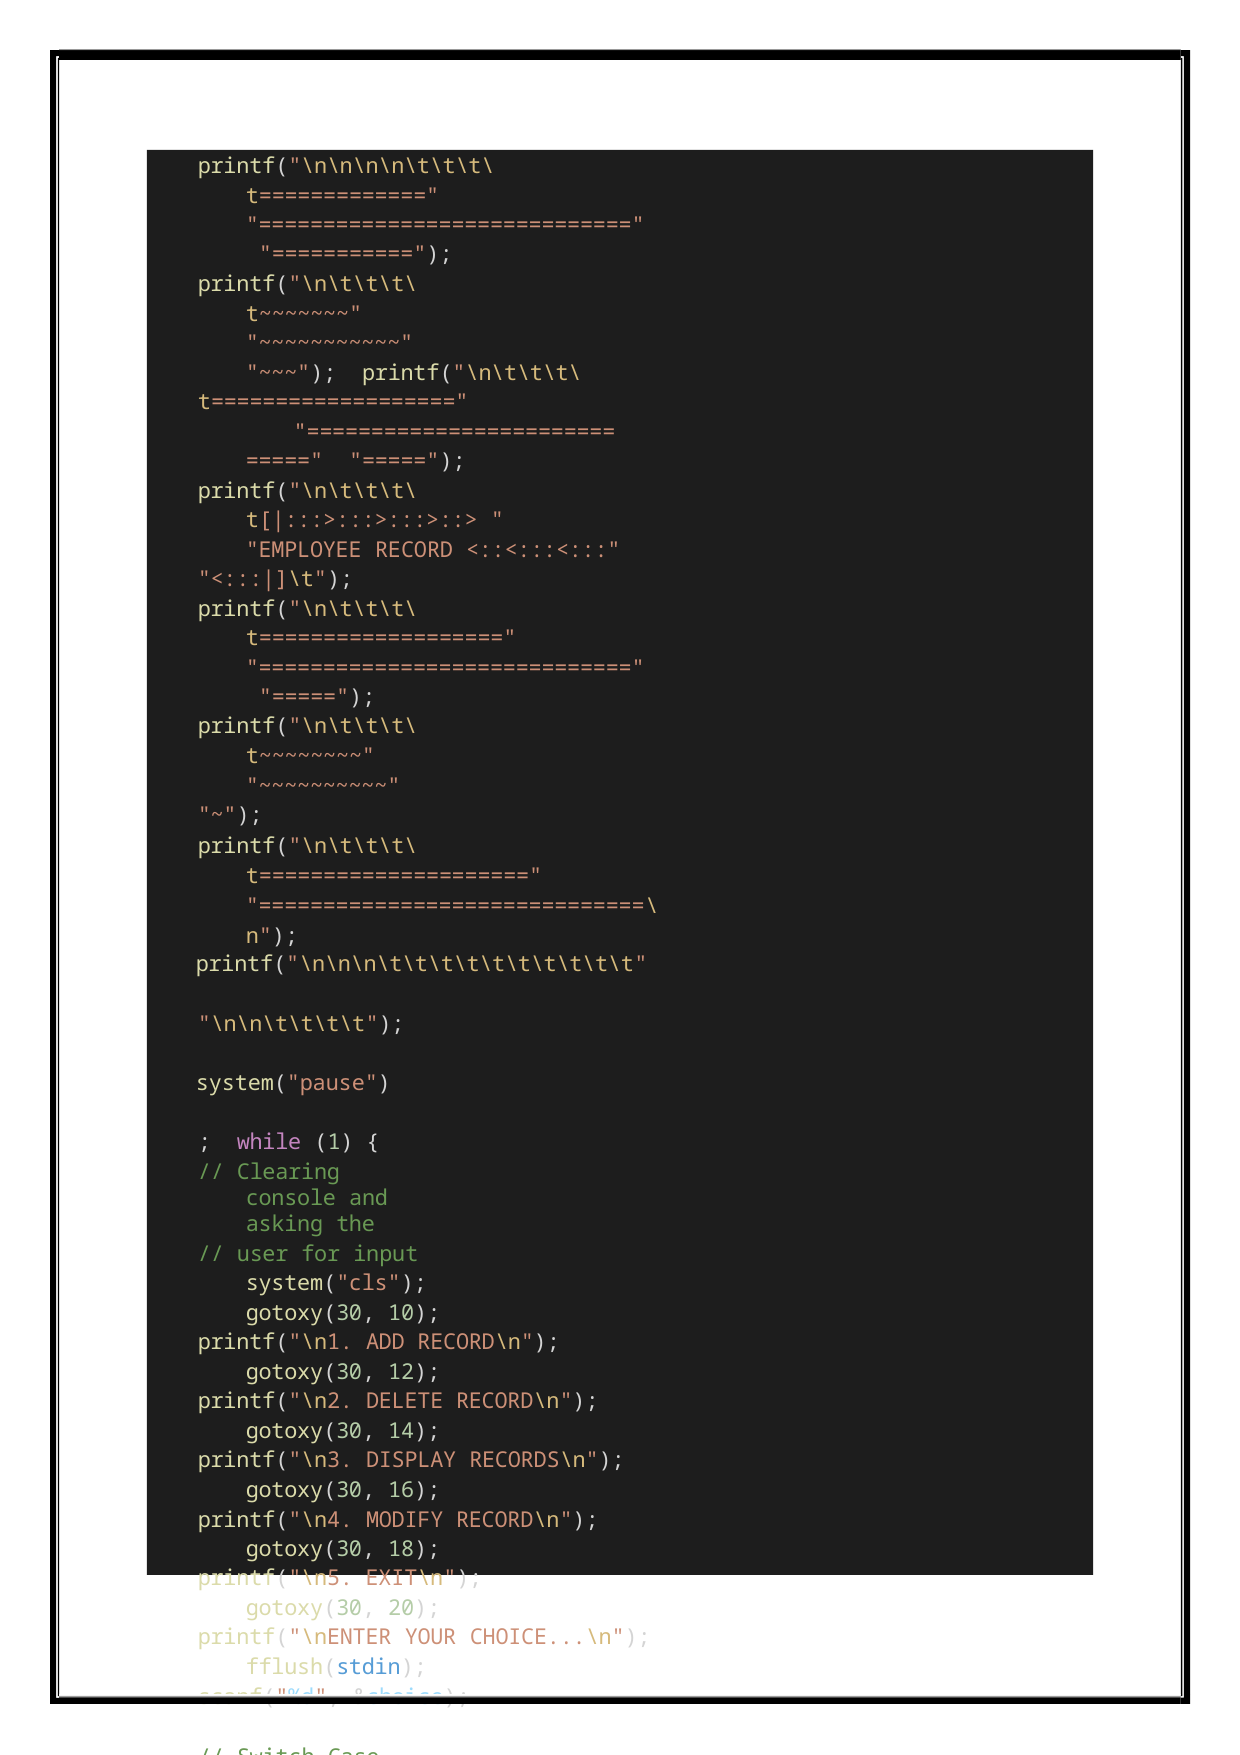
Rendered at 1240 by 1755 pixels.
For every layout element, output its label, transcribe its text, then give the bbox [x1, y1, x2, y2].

text_box printf("\n\n\n\n\t\t\t\t=============" "=============================" "==========="); printf("\n\t\t\t\t~~~~~~~" "~~~~~~~~~~~" "~~~"); printf("\n\t\t\t\t===================" "=============================" "====="); printf("\n\t\t\t\t[|:::>:::>:::>::> " "EMPLOYEE RECORD <::<:::<:::" "<:::|]\t"); printf("\n\t\t\t\t===================" "=============================" "====="); printf("\n\t\t\t\t~~~~~~~~" "~~~~~~~~~~" "~"); printf("\n\t\t\t\t=====================" "==============================\n"); printf("\n\n\n\t\t\t\t\t\t\t\t\t\t" "\n\n\t\t\t\t"); system("pause"); while (1) { // Clearing console and asking the // user for input system("cls"); gotoxy(30, 10); printf("\n1. ADD RECORD\n"); gotoxy(30, 12); printf("\n2. DELETE RECORD\n"); gotoxy(30, 14); printf("\n3. DISPLAY RECORDS\n"); gotoxy(30, 16); printf("\n4. MODIFY RECORD\n"); gotoxy(30, 18); printf("\n5. EXIT\n"); gotoxy(30, 20); printf("\nENTER YOUR CHOICE...\n"); fflush(stdin); scanf("%d", &choice); // Switch Case switch (choice) { case 1: [195, 1713, 682, 1755]
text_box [49, 49, 1191, 1705]
